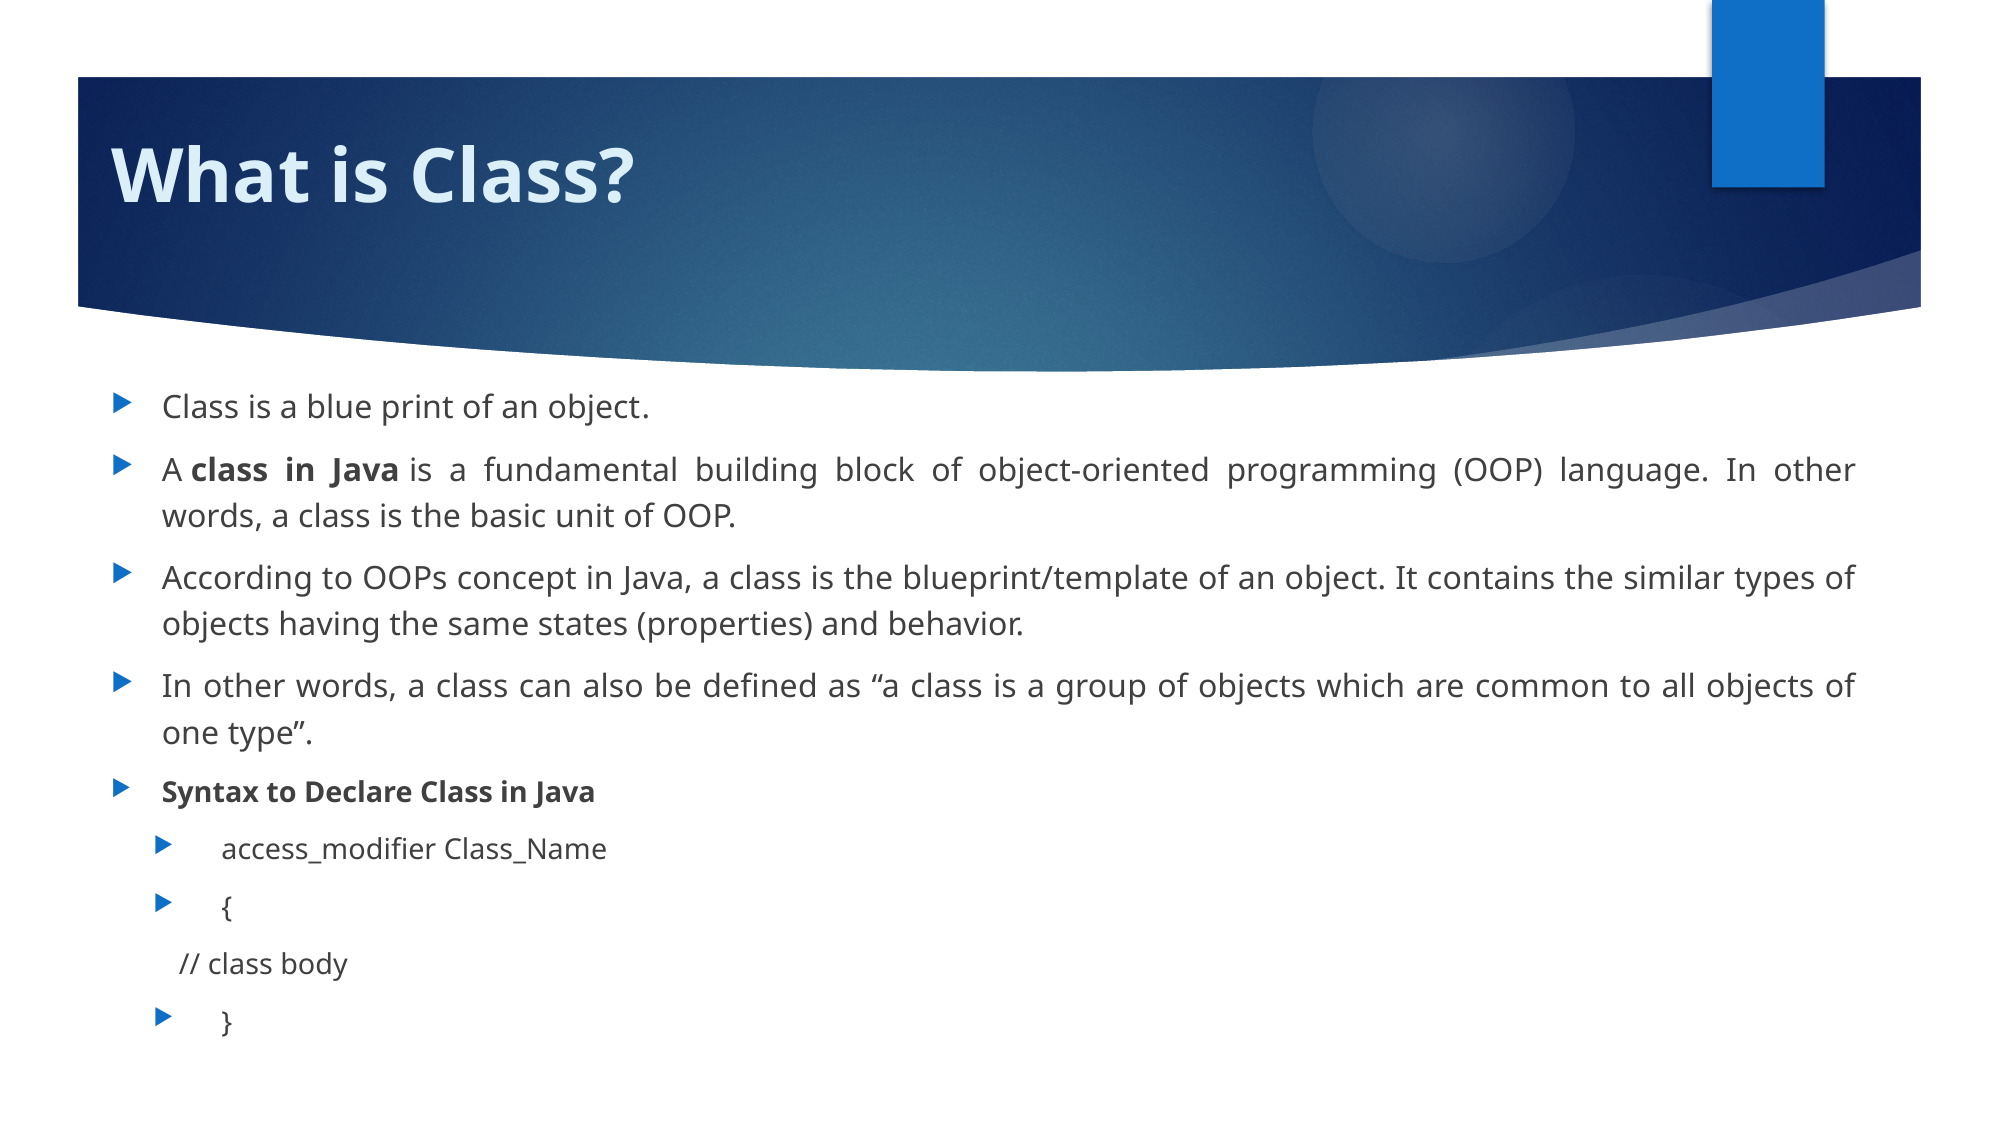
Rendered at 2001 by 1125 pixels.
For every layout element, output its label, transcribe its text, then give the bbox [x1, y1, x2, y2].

title What is Class? [95, 114, 1534, 231]
list Class is a blue print of an object. A class in Java is a fundamental building block of object-oriented programming (OOP) language. In other words, a class is the basic unit of OOP. According to OOPs concept in Java, a class is the blueprint/template of an object. It contains the similar types of objects having the same states (properties) and behavior. In other words, a class can also be defined as “a class is a group of objects which are common to all objects of one type”. Syntax to Declare Class in Java access_modifier Class_Name { // class body } [95, 371, 1874, 1048]
